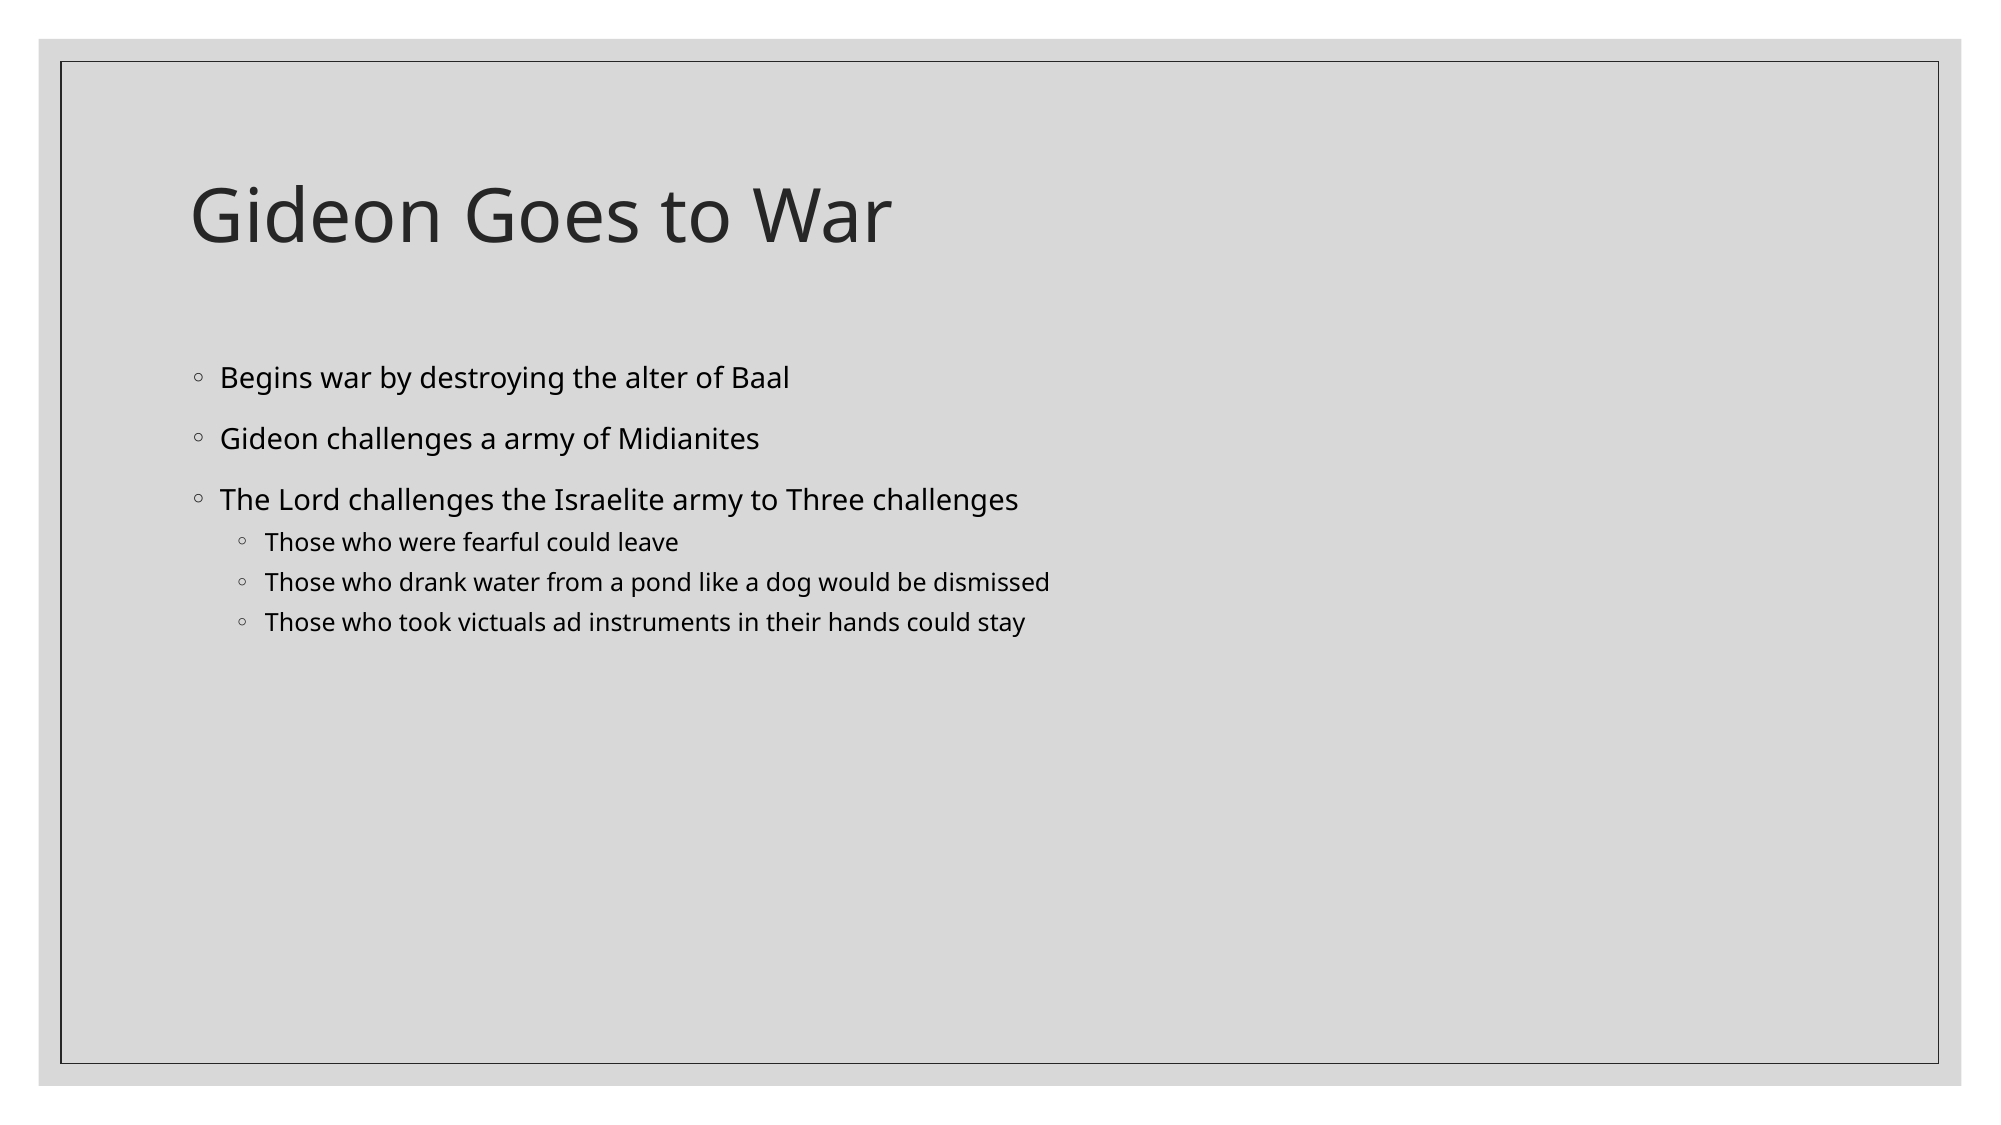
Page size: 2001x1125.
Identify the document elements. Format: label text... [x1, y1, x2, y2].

title Gideon Goes to War [174, 105, 1825, 331]
list Begins war by destroying the alter of Baal Gideon challenges a army of Midianites The Lord challenges the Israelite army to Three challenges Those who were fearful could leave Those who drank water from a pond like a dog would be dismissed Those who took victuals ad instruments in their hands could stay [174, 345, 1825, 977]
